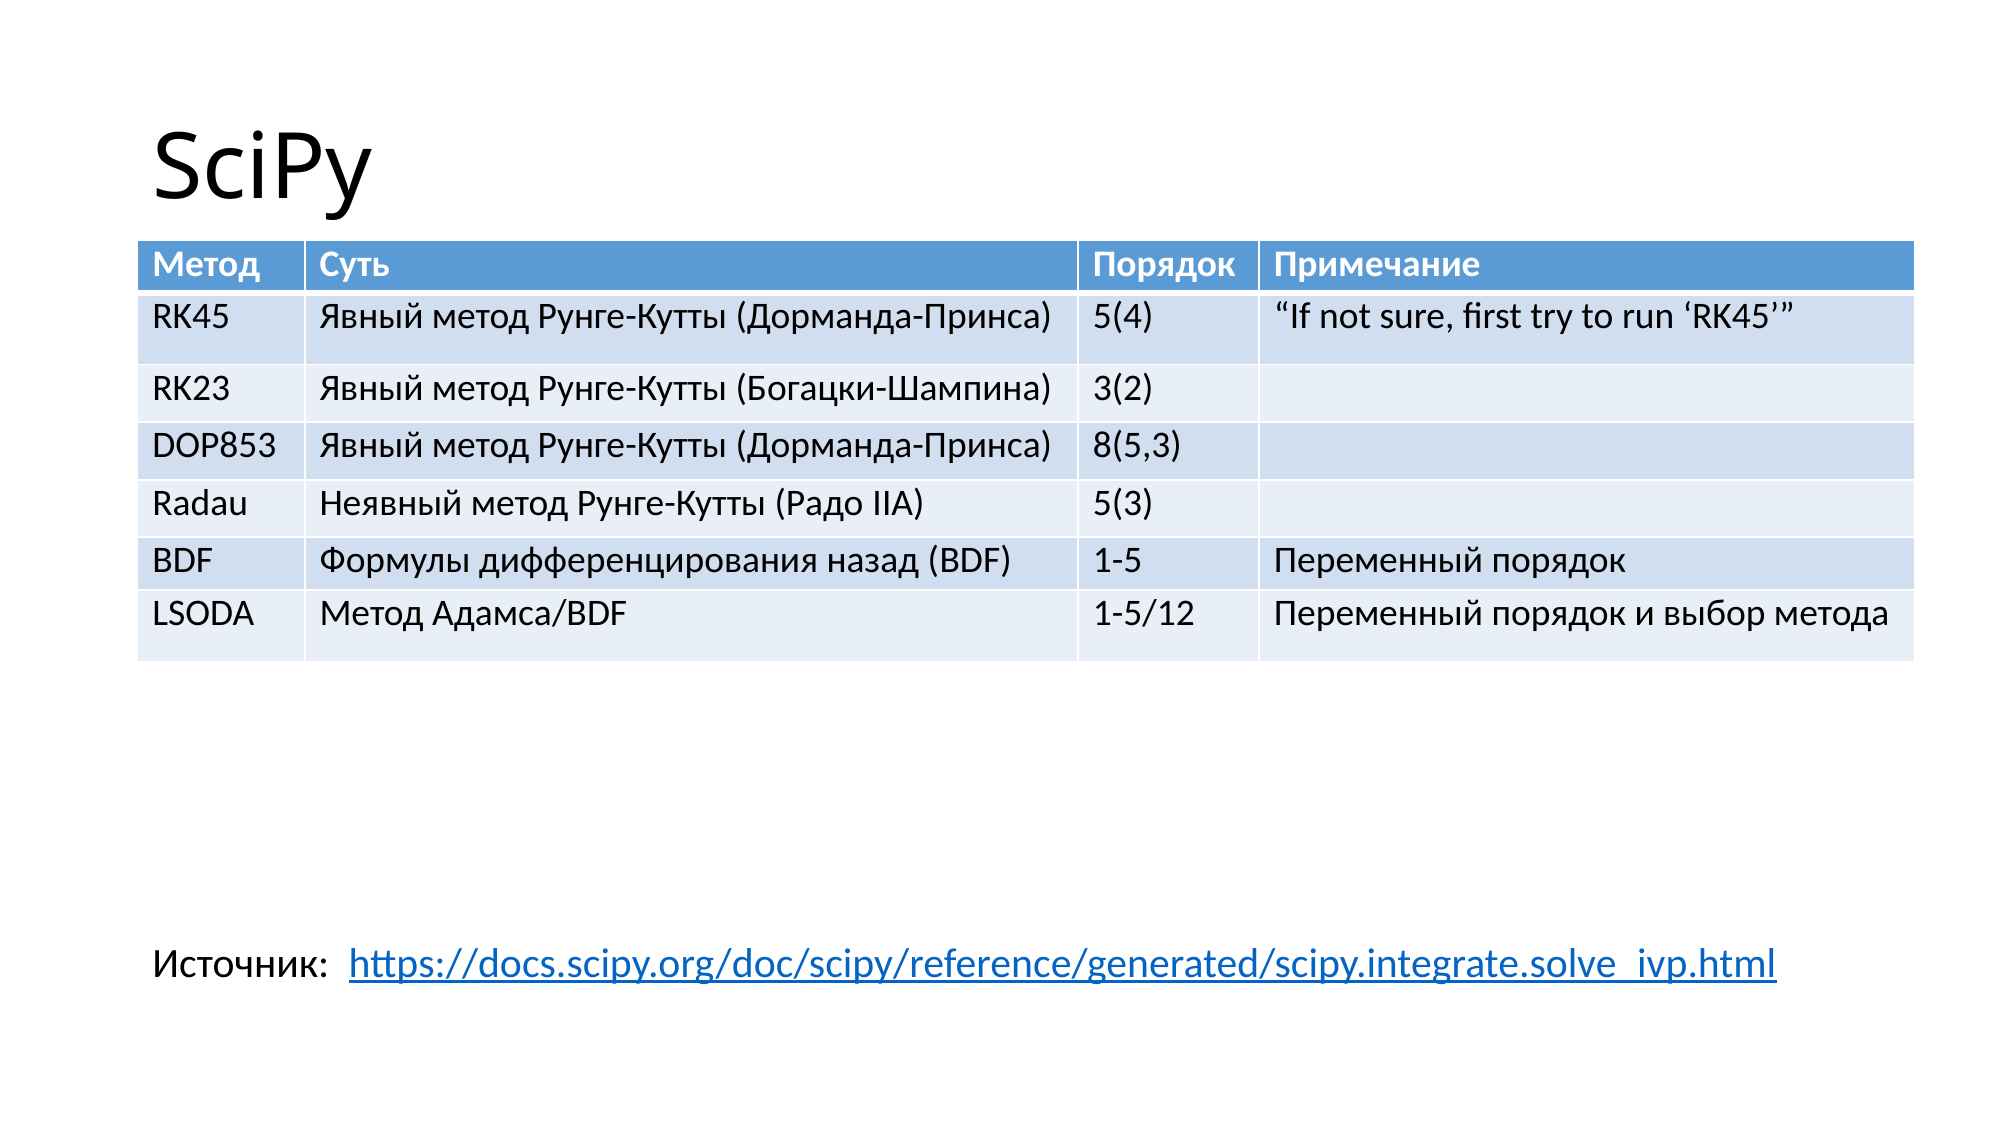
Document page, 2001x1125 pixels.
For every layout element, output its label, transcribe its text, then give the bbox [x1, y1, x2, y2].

title SciPy [137, 59, 1863, 239]
table_cell 8(5,3) [1079, 423, 1258, 479]
table_cell [1260, 365, 1914, 421]
table_cell Переменный порядок и выбор метода [1260, 591, 1914, 661]
table_header Примечание [1260, 241, 1914, 290]
table_cell 1-5/12 [1079, 591, 1258, 661]
table_cell RK45 [138, 296, 304, 364]
table_cell Явный метод Рунге-Кутты (Богацки-Шампина) [306, 365, 1077, 421]
table_cell 5(3) [1079, 481, 1258, 536]
table_header Суть [306, 241, 1077, 290]
table_cell DOP853 [138, 423, 304, 479]
table_cell Метод Адамса/BDF [306, 591, 1077, 661]
table_cell Явный метод Рунге-Кутты (Дорманда-Принса) [306, 423, 1077, 479]
table_cell 5(4) [1079, 296, 1258, 364]
list Источник: https://docs.scipy.org/doc/scipy/reference/generated/scipy.integrate.solve_ivp.html [137, 933, 1854, 1016]
table_cell Переменный порядок [1260, 538, 1914, 589]
table_header Метод [138, 241, 304, 290]
table_cell RK23 [138, 365, 304, 421]
table_cell [1260, 423, 1914, 479]
table_cell [1260, 481, 1914, 536]
table_cell Формулы дифференцирования назад (BDF) [306, 538, 1077, 589]
table_cell “If not sure, first try to run ‘RK45’” [1260, 296, 1914, 364]
table_cell Неявный метод Рунге-Кутты (Радо IIA) [306, 481, 1077, 536]
table_cell BDF [138, 538, 304, 589]
table_cell 1-5 [1079, 538, 1258, 589]
table_cell LSODA [138, 591, 304, 661]
table_cell 3(2) [1079, 365, 1258, 421]
table_cell Radau [138, 481, 304, 536]
table_header Порядок [1079, 241, 1258, 290]
table_cell Явный метод Рунге-Кутты (Дорманда-Принса) [306, 296, 1077, 364]
